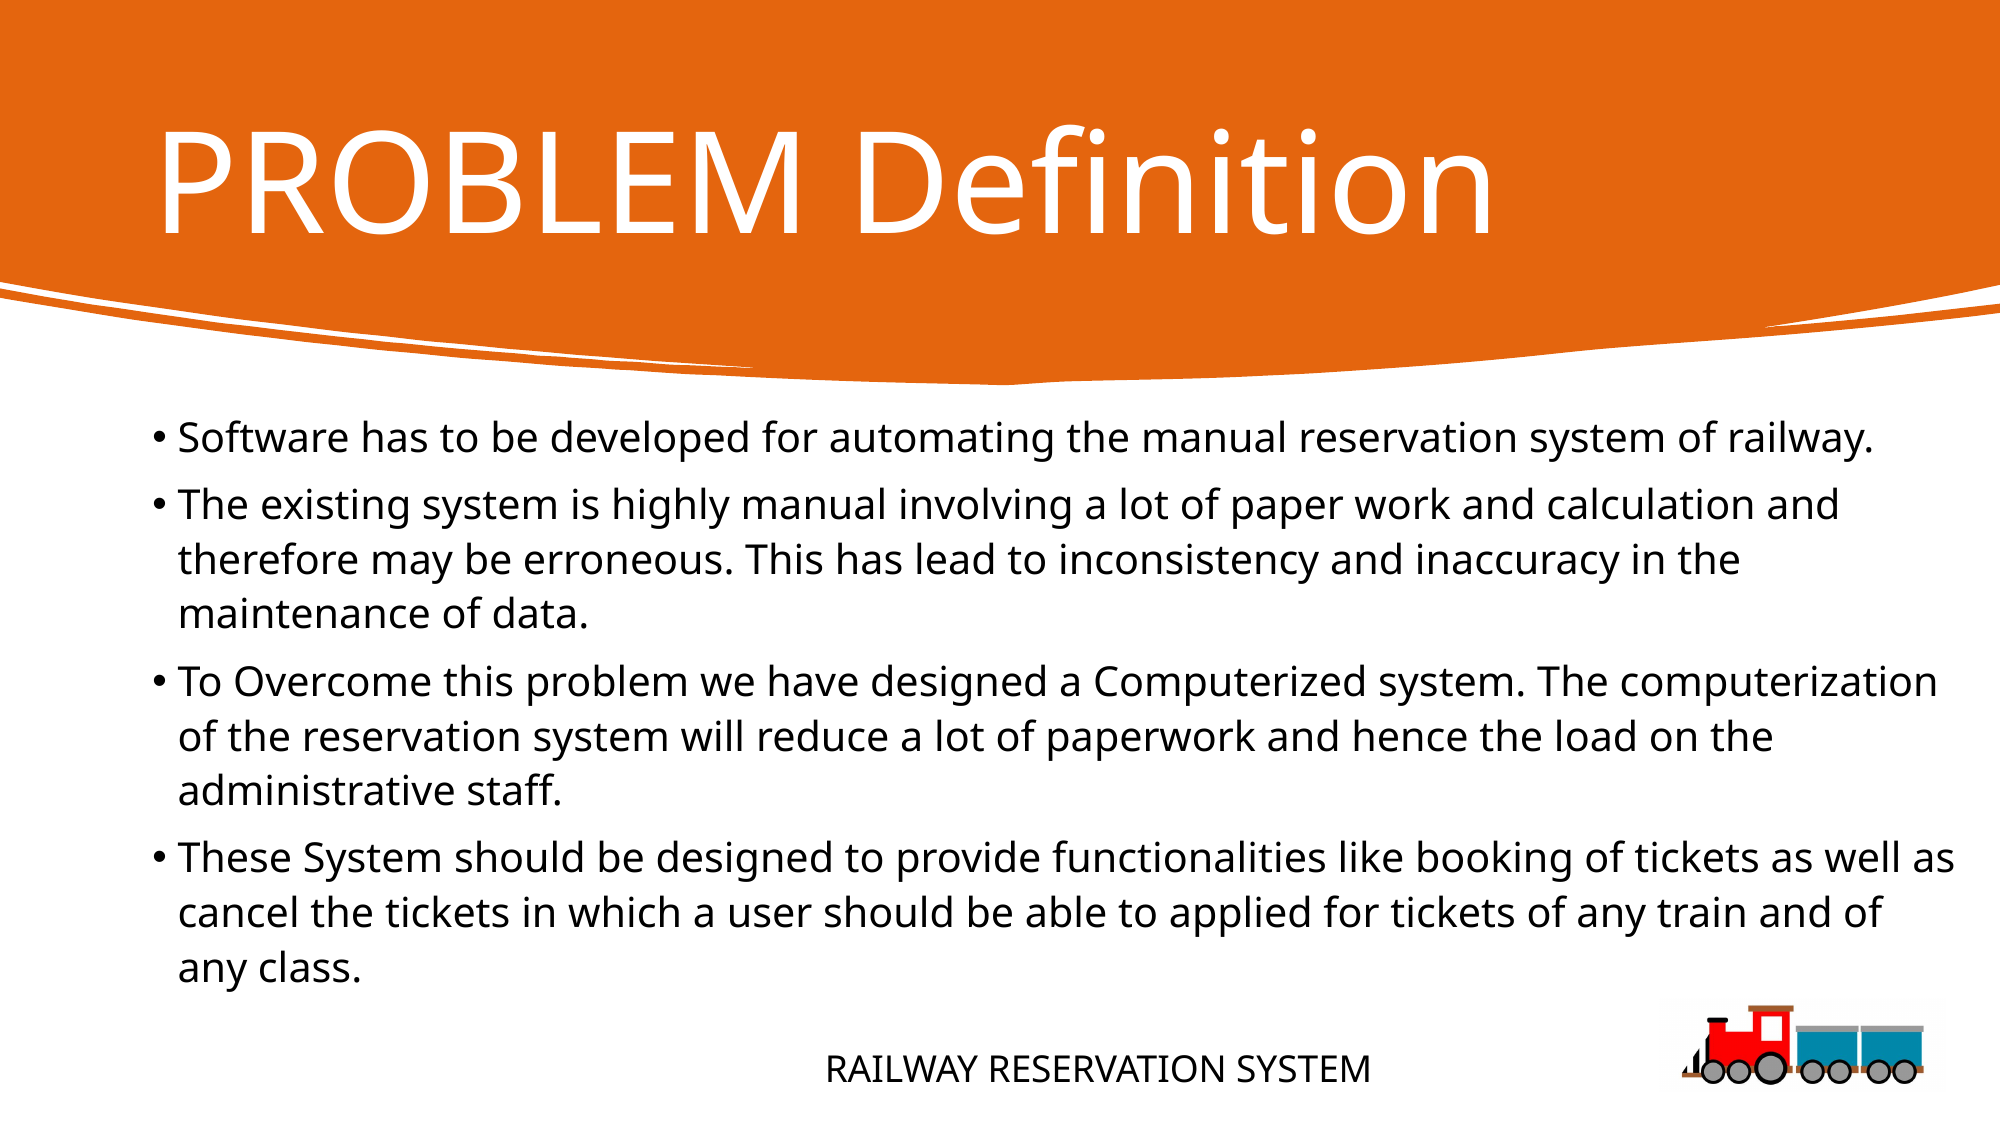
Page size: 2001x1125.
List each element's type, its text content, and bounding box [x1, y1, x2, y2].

text_box RAILWAY RESERVATION SYSTEM [809, 1038, 1485, 1099]
text_box [1785, 286, 2000, 325]
text_box [0, 283, 699, 365]
title PROBLEM Definition [137, 65, 1863, 287]
text_box [0, 298, 2000, 1125]
text_box [0, 0, 2000, 386]
picture [1659, 998, 1946, 1092]
list Software has to be developed for automating the manual reservation system of railway. The existing system is highly manual involving a lot of paper work and calculation and therefore may be erroneous. This has lead to inconsistency and inaccuracy in the maintenance of data. To Overcome this problem we have designed a Computerized system. The computerization of the reservation system will reduce a lot of paperwork and hence the load on the administrative staff. These System should be designed to provide functionalities like booking of tickets as well as cancel the tickets in which a user should be able to applied for tickets of any train and of any class. [137, 398, 1975, 1014]
